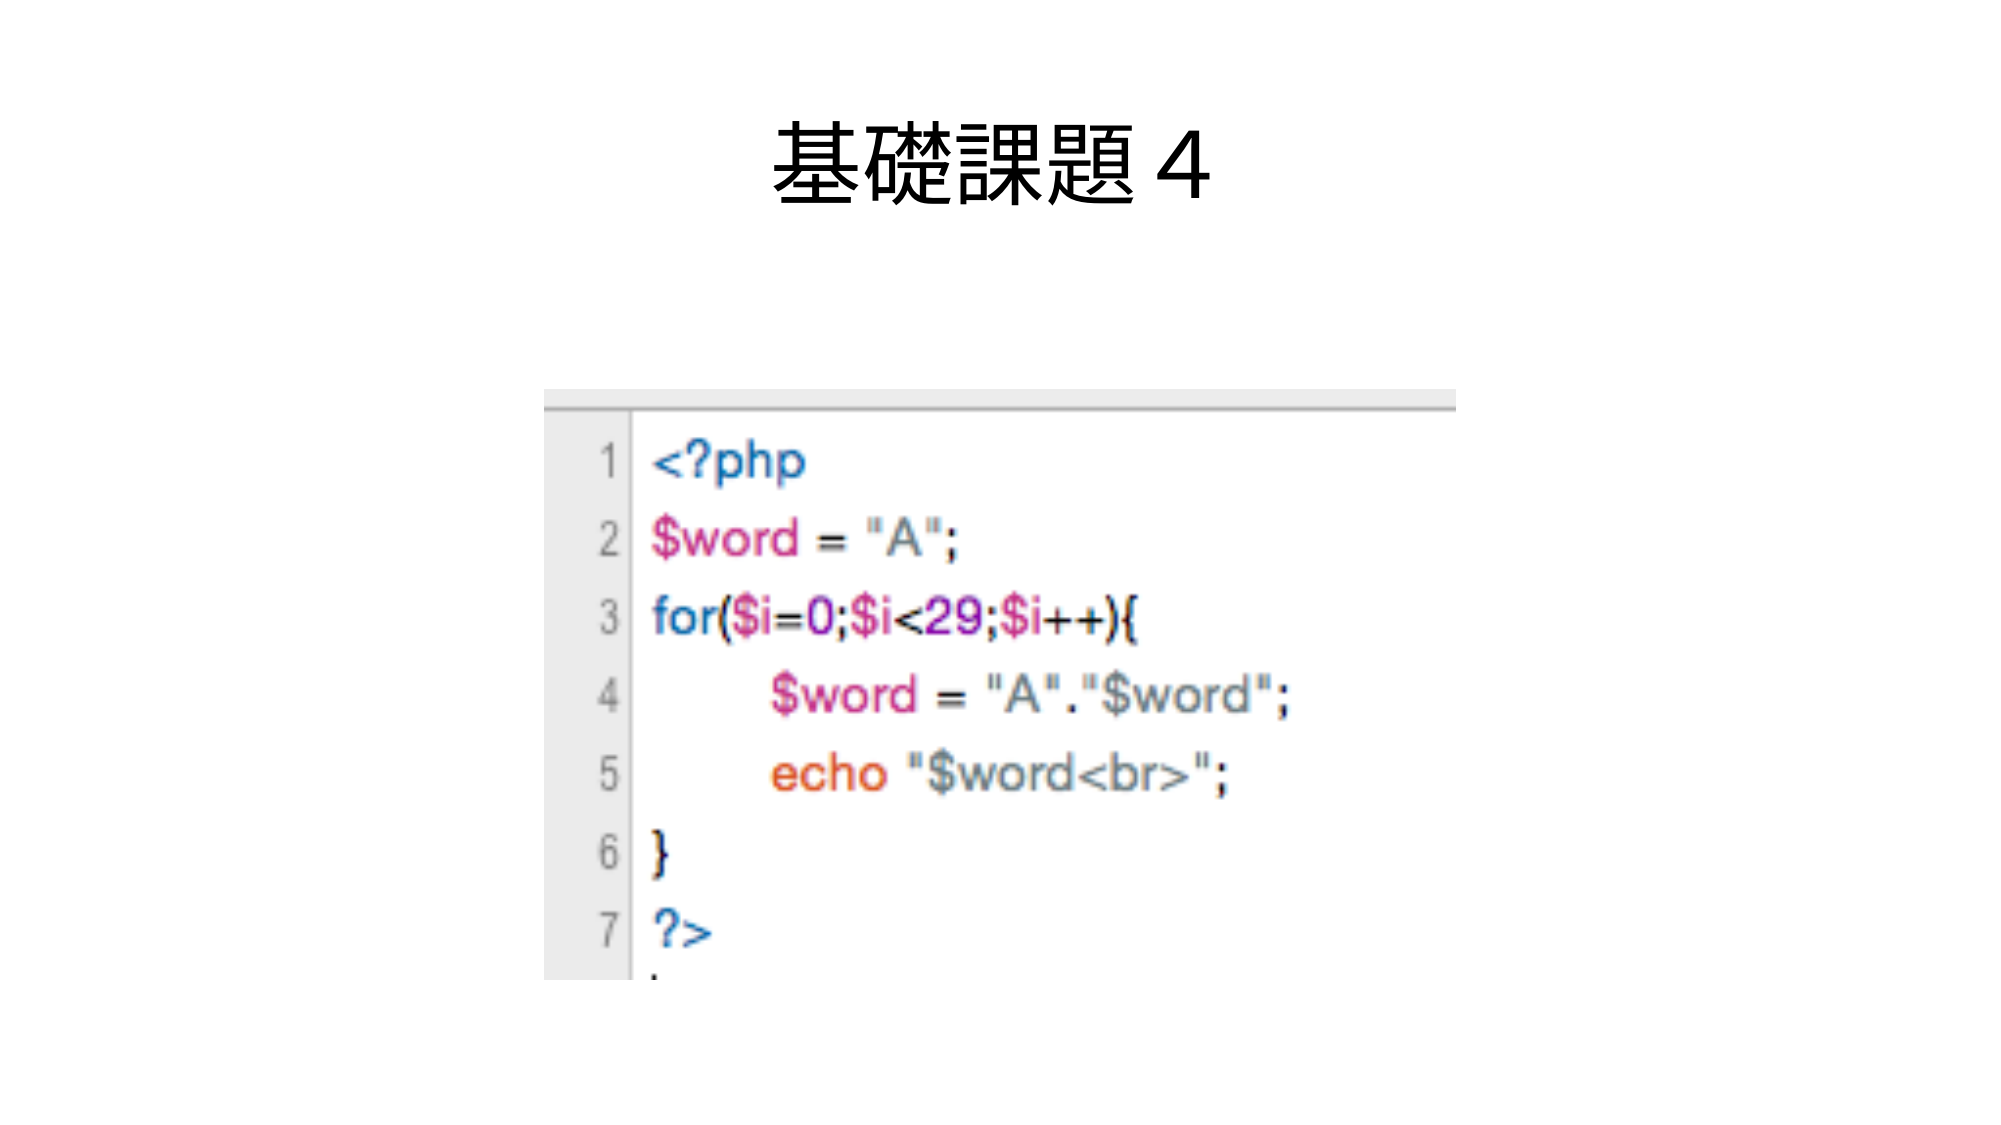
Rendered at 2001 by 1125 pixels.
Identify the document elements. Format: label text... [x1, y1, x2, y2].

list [543, 389, 1456, 980]
title 基礎課題４ [137, 59, 1863, 278]
